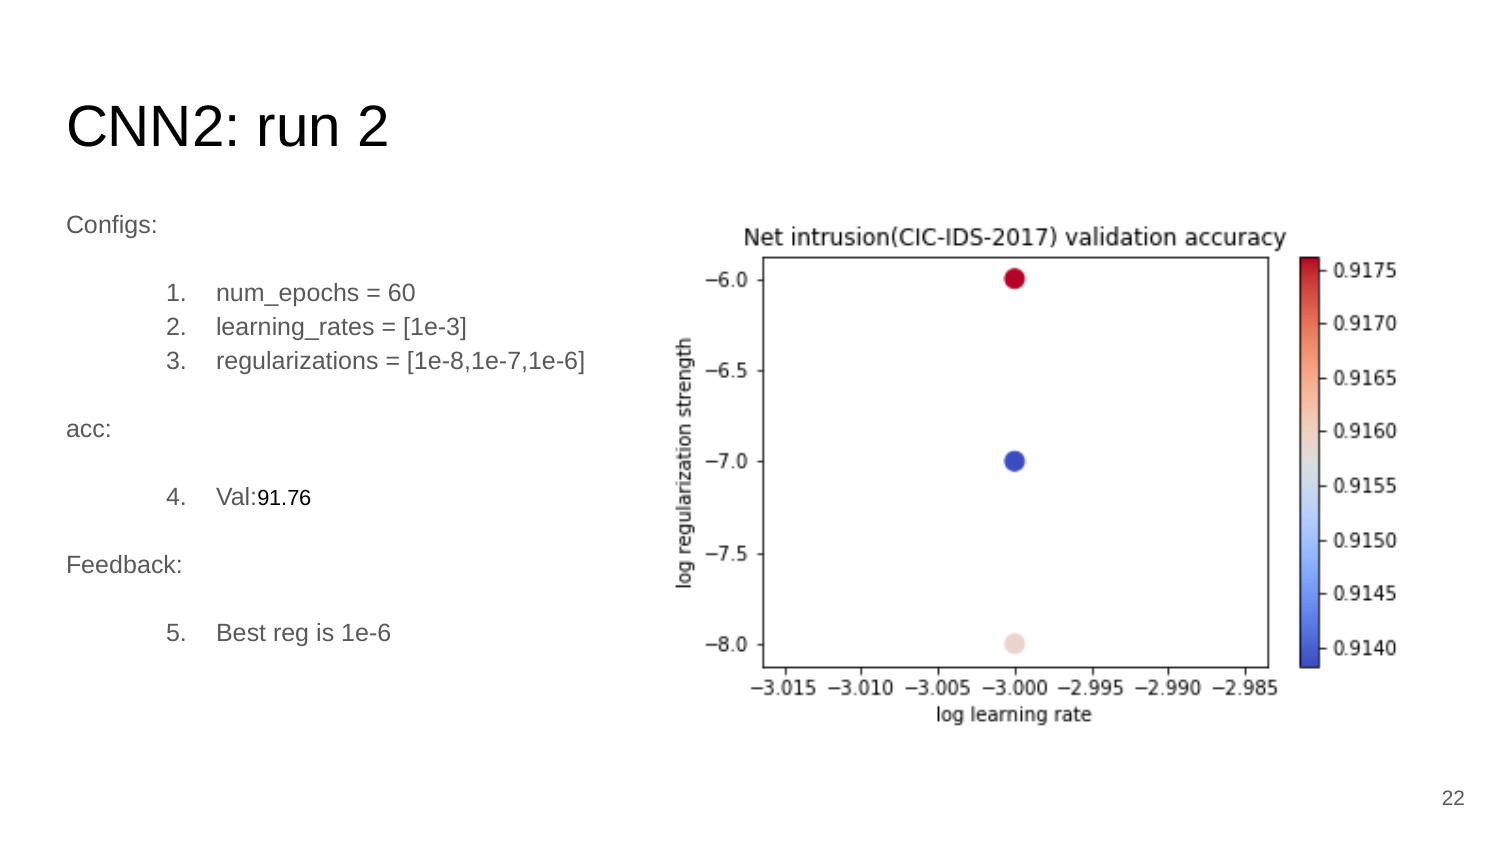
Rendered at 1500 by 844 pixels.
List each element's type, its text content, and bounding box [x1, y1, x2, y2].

text_box Configs: num_epochs = 60 learning_rates = [1e-3] regularizations = [1e-8,1e-7,1e-6] acc: Val:91.76 Feedback: Best reg is 1e-6 [51, 189, 828, 750]
text_box CNN2: run 2 [51, 72, 1449, 167]
picture [661, 191, 1476, 735]
text_box 22 [1389, 764, 1480, 830]
